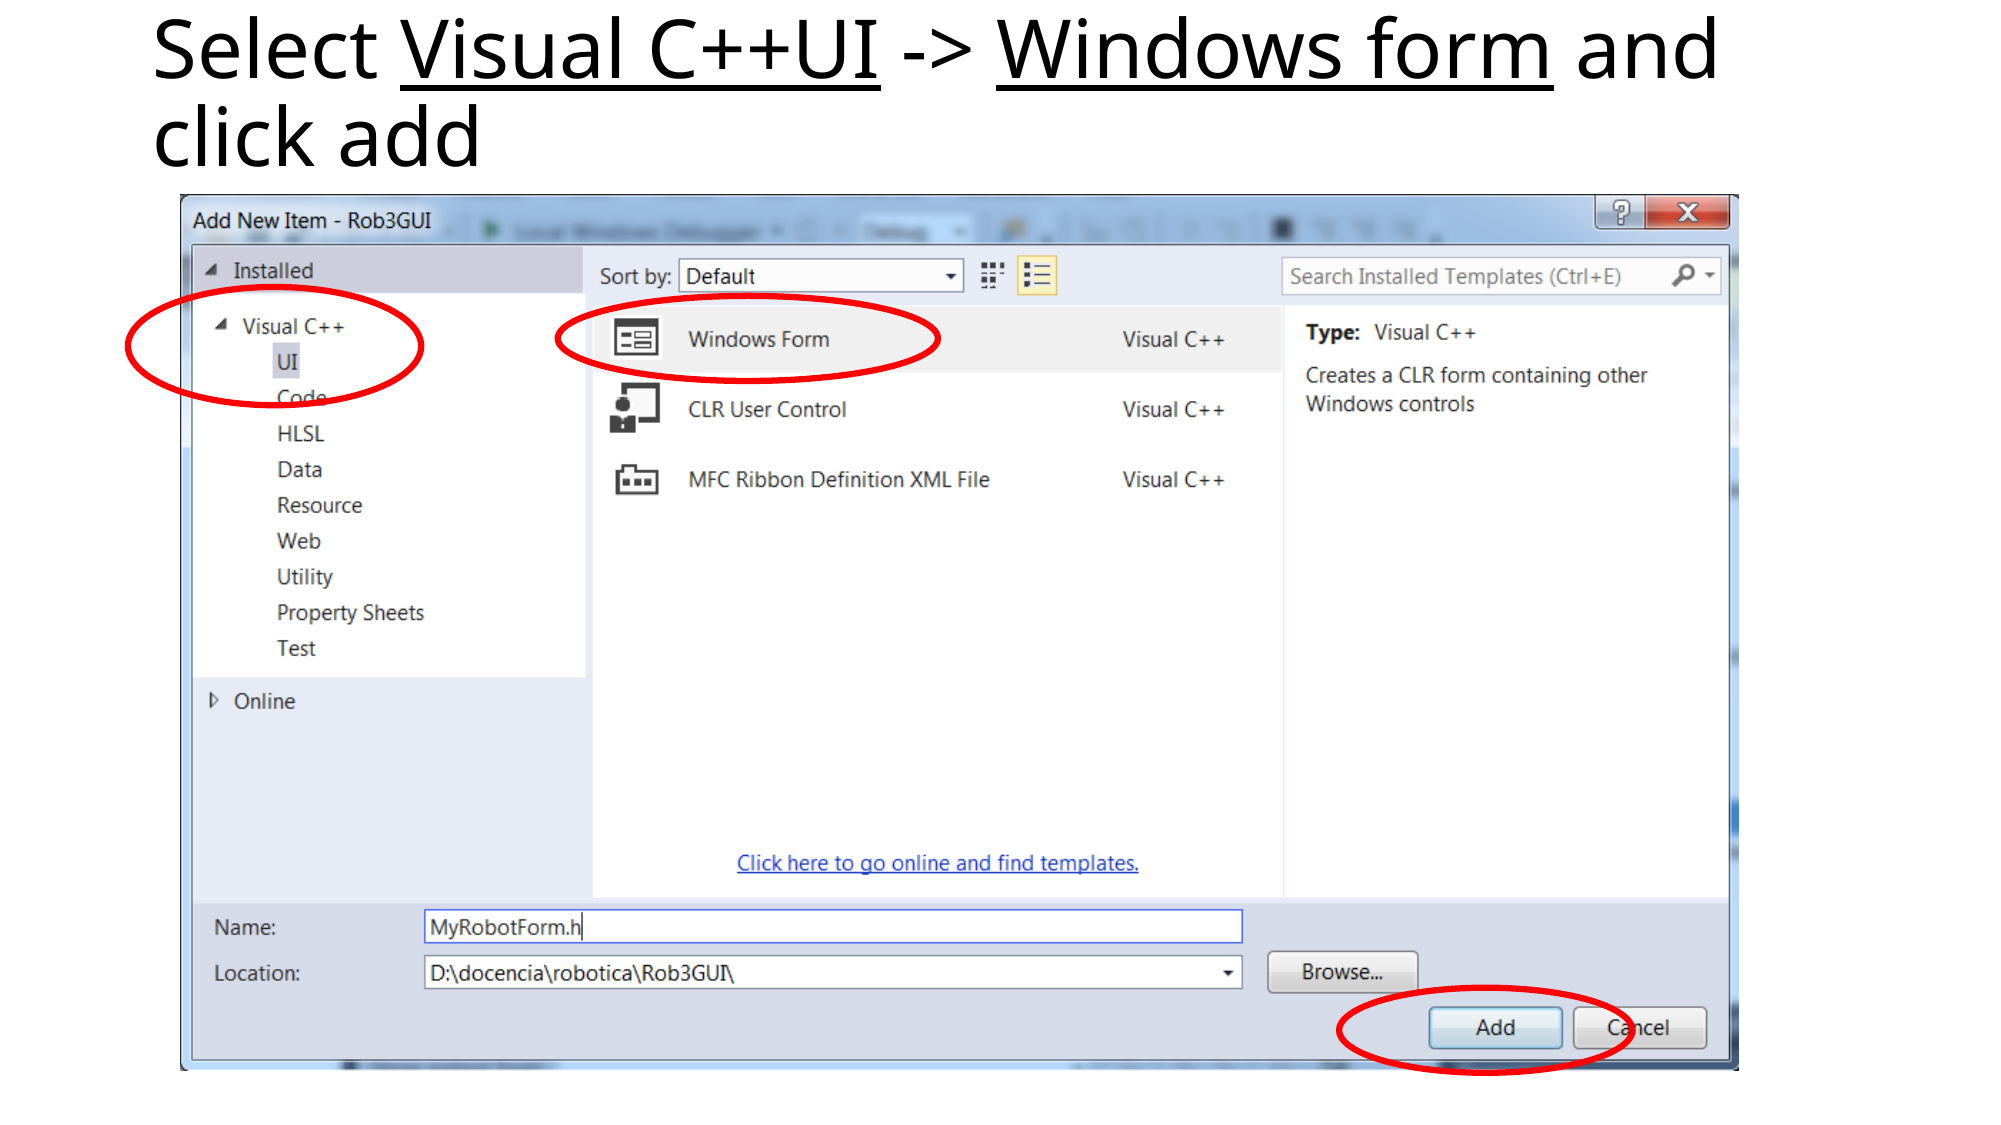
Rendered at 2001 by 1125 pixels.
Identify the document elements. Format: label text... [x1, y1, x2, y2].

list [180, 194, 1739, 1071]
text_box [126, 299, 180, 393]
title Select Visual C++UI -> Windows form and click add [137, 0, 1863, 193]
